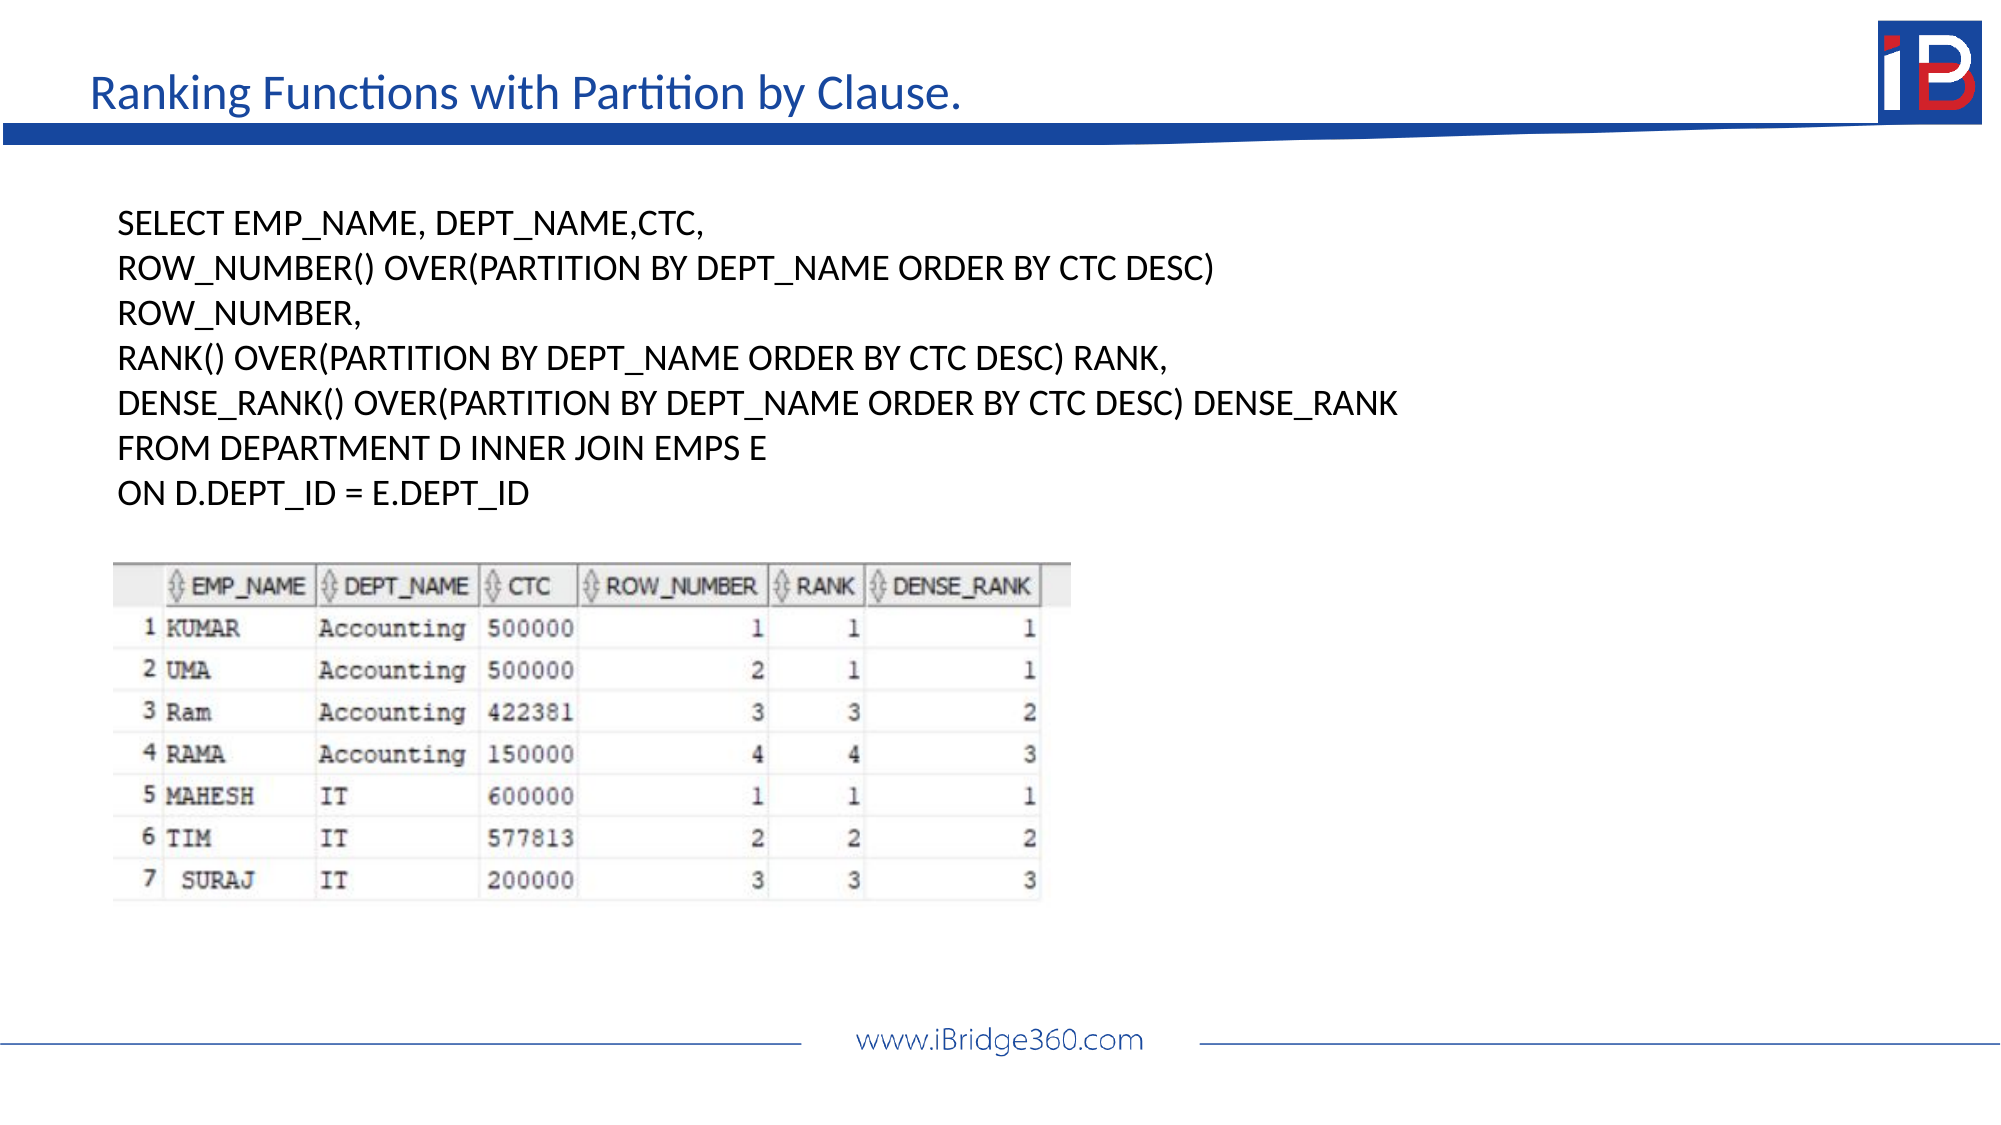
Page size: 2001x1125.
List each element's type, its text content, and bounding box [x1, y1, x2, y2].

picture [113, 562, 1071, 908]
text_box SELECT EMP_NAME, DEPT_NAME,CTC, ROW_NUMBER() OVER(PARTITION BY DEPT_NAME ORDER BY CTC DESC) ROW_NUMBER, RANK() OVER(PARTITION BY DEPT_NAME ORDER BY CTC DESC) RANK, DENSE_RANK() OVER(PARTITION BY DEPT_NAME ORDER BY CTC DESC) DENSE_RANK FROM DEPARTMENT D INNER JOIN EMPS E ON D.DEPT_ID = E.DEPT_ID [102, 190, 1484, 520]
list Ranking Functions with Partition by Clause. [75, 22, 1511, 118]
picture [0, 7, 1993, 145]
picture [0, 1023, 2001, 1057]
